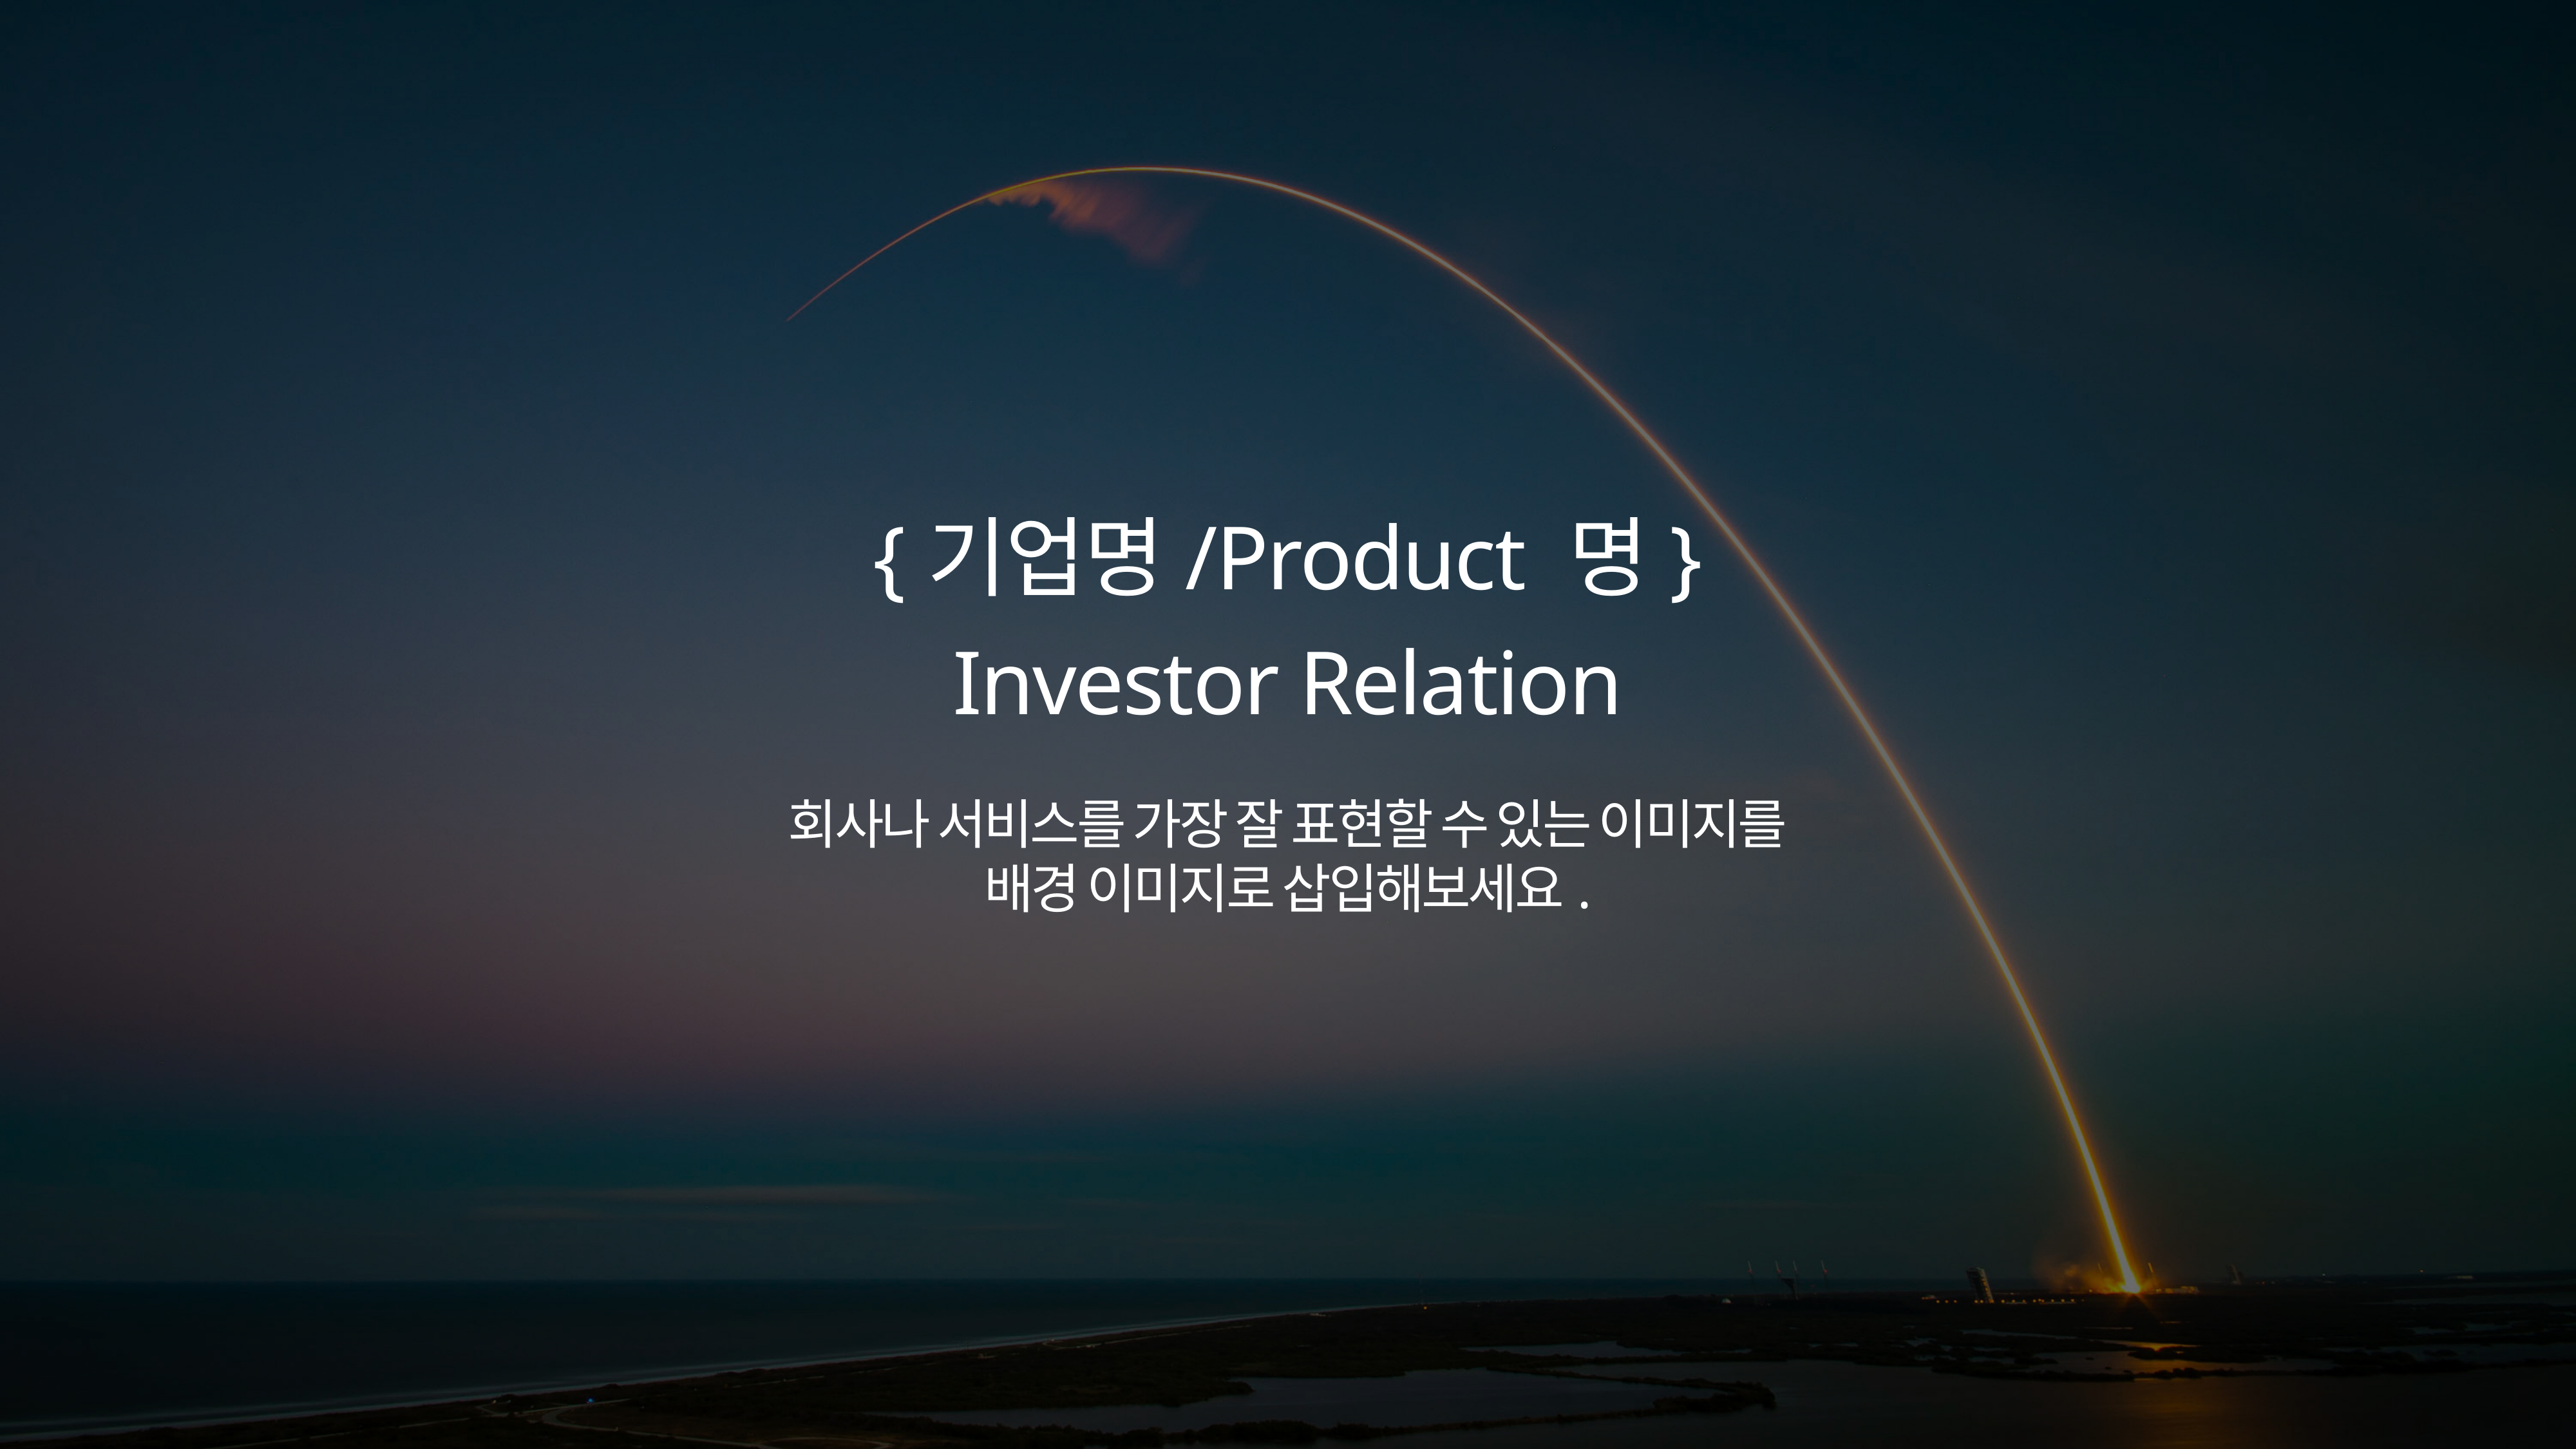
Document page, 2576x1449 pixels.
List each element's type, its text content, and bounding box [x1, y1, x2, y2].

text_box {기업명/Product 명} Investor Relation [532, 481, 2044, 732]
picture [0, 0, 2576, 1449]
text_box 회사나 서비스를 가장 잘 표현할 수 있는 이미지를 배경 이미지로 삽입해보세요. [782, 784, 1794, 925]
